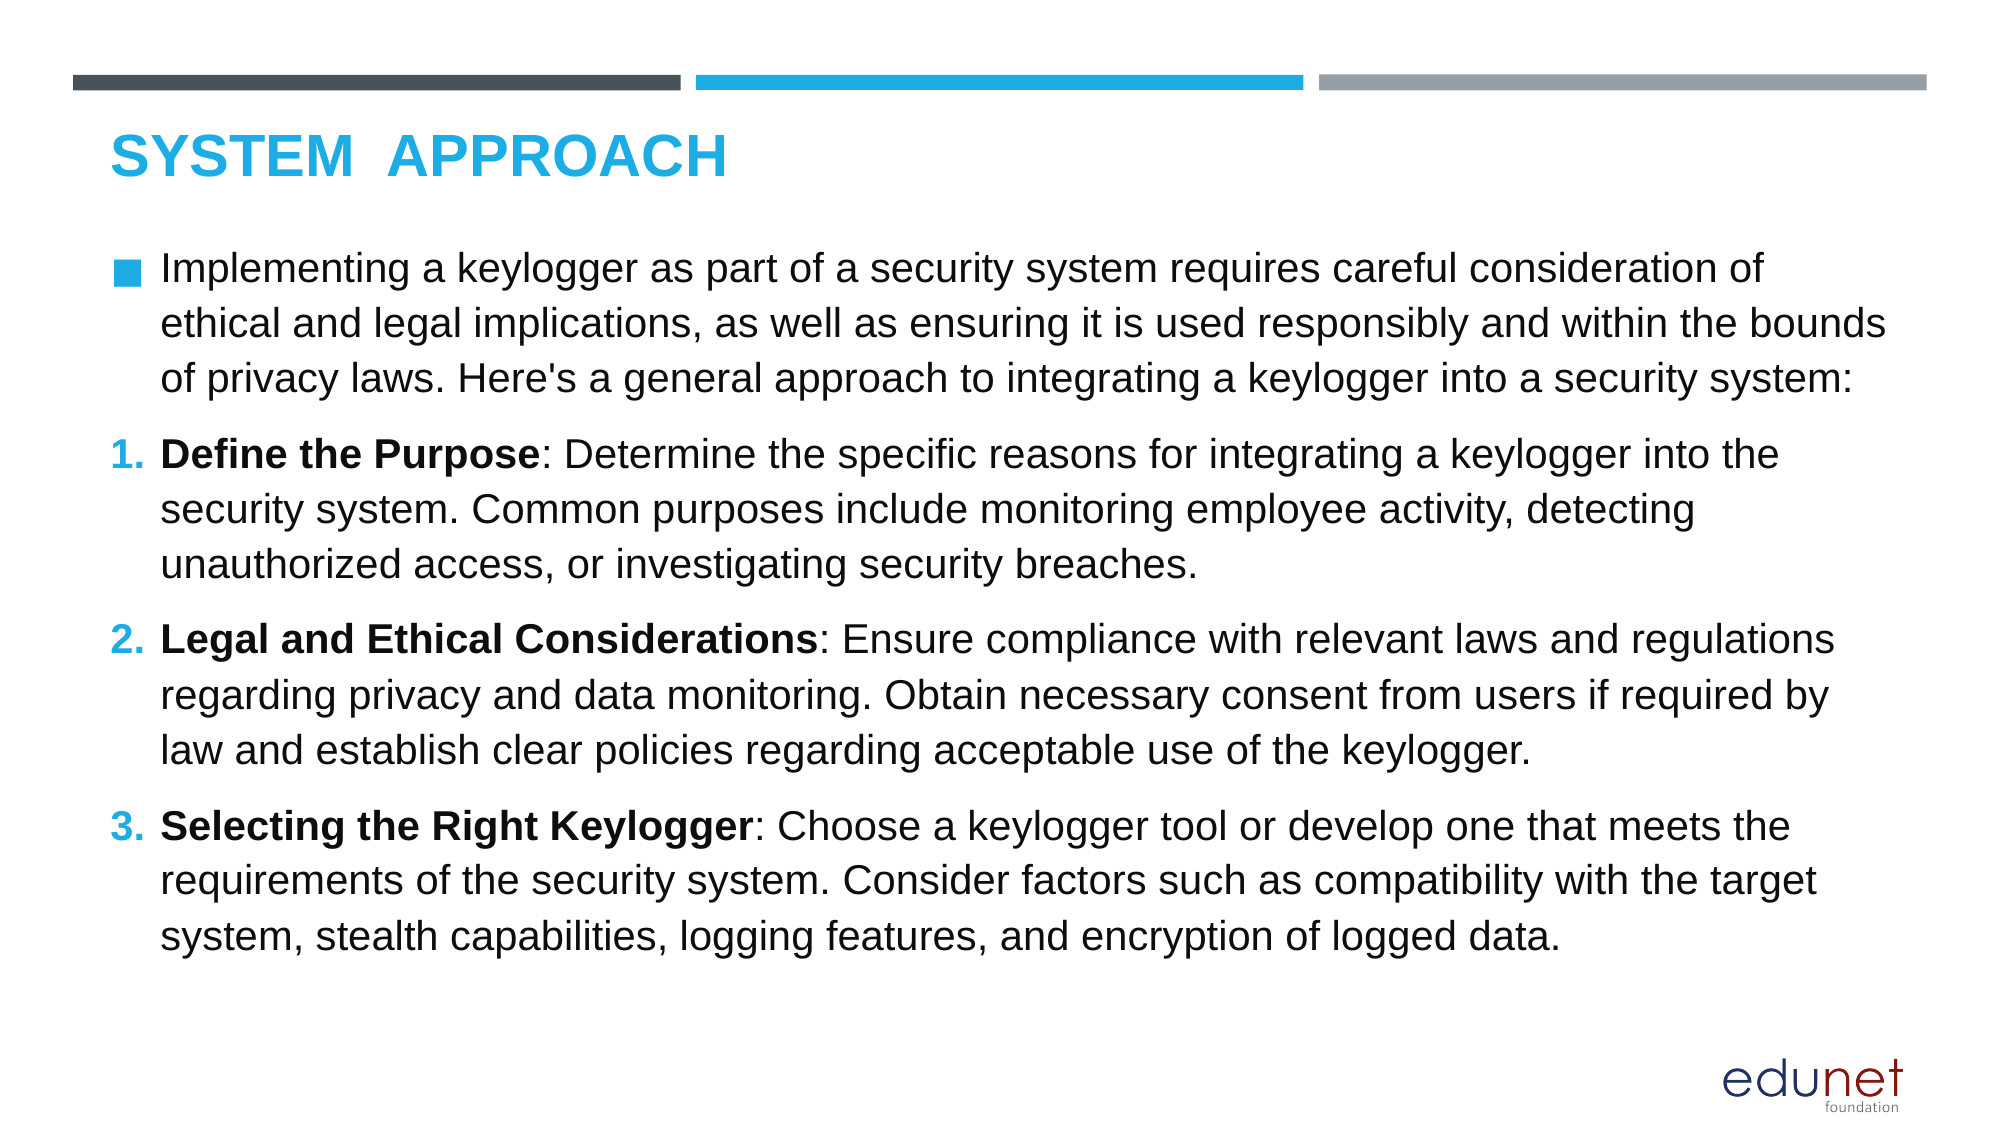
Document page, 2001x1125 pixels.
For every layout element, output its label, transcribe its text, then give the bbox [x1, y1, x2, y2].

picture [1719, 1056, 1905, 1116]
title SYSTEM APPROACH [95, 108, 1905, 196]
list Implementing a keylogger as part of a security system requires careful consideration of ethical and legal implications, as well as ensuring it is used responsibly and within the bounds of privacy laws. Here's a general approach to integrating a keylogger into a security system: Define the Purpose: Determine the specific reasons for integrating a keylogger into the security system. Common purposes include monitoring employee activity, detecting unauthorized access, or investigating security breaches. Legal and Ethical Considerations: Ensure compliance with relevant laws and regulations regarding privacy and data monitoring. Obtain necessary consent from users if required by law and establish clear policies regarding acceptable use of the keylogger. Selecting the Right Keylogger: Choose a keylogger tool or develop one that meets the requirements of the security system. Consider factors such as compatibility with the target system, stealth capabilities, logging features, and encryption of logged data. [95, 213, 1905, 981]
